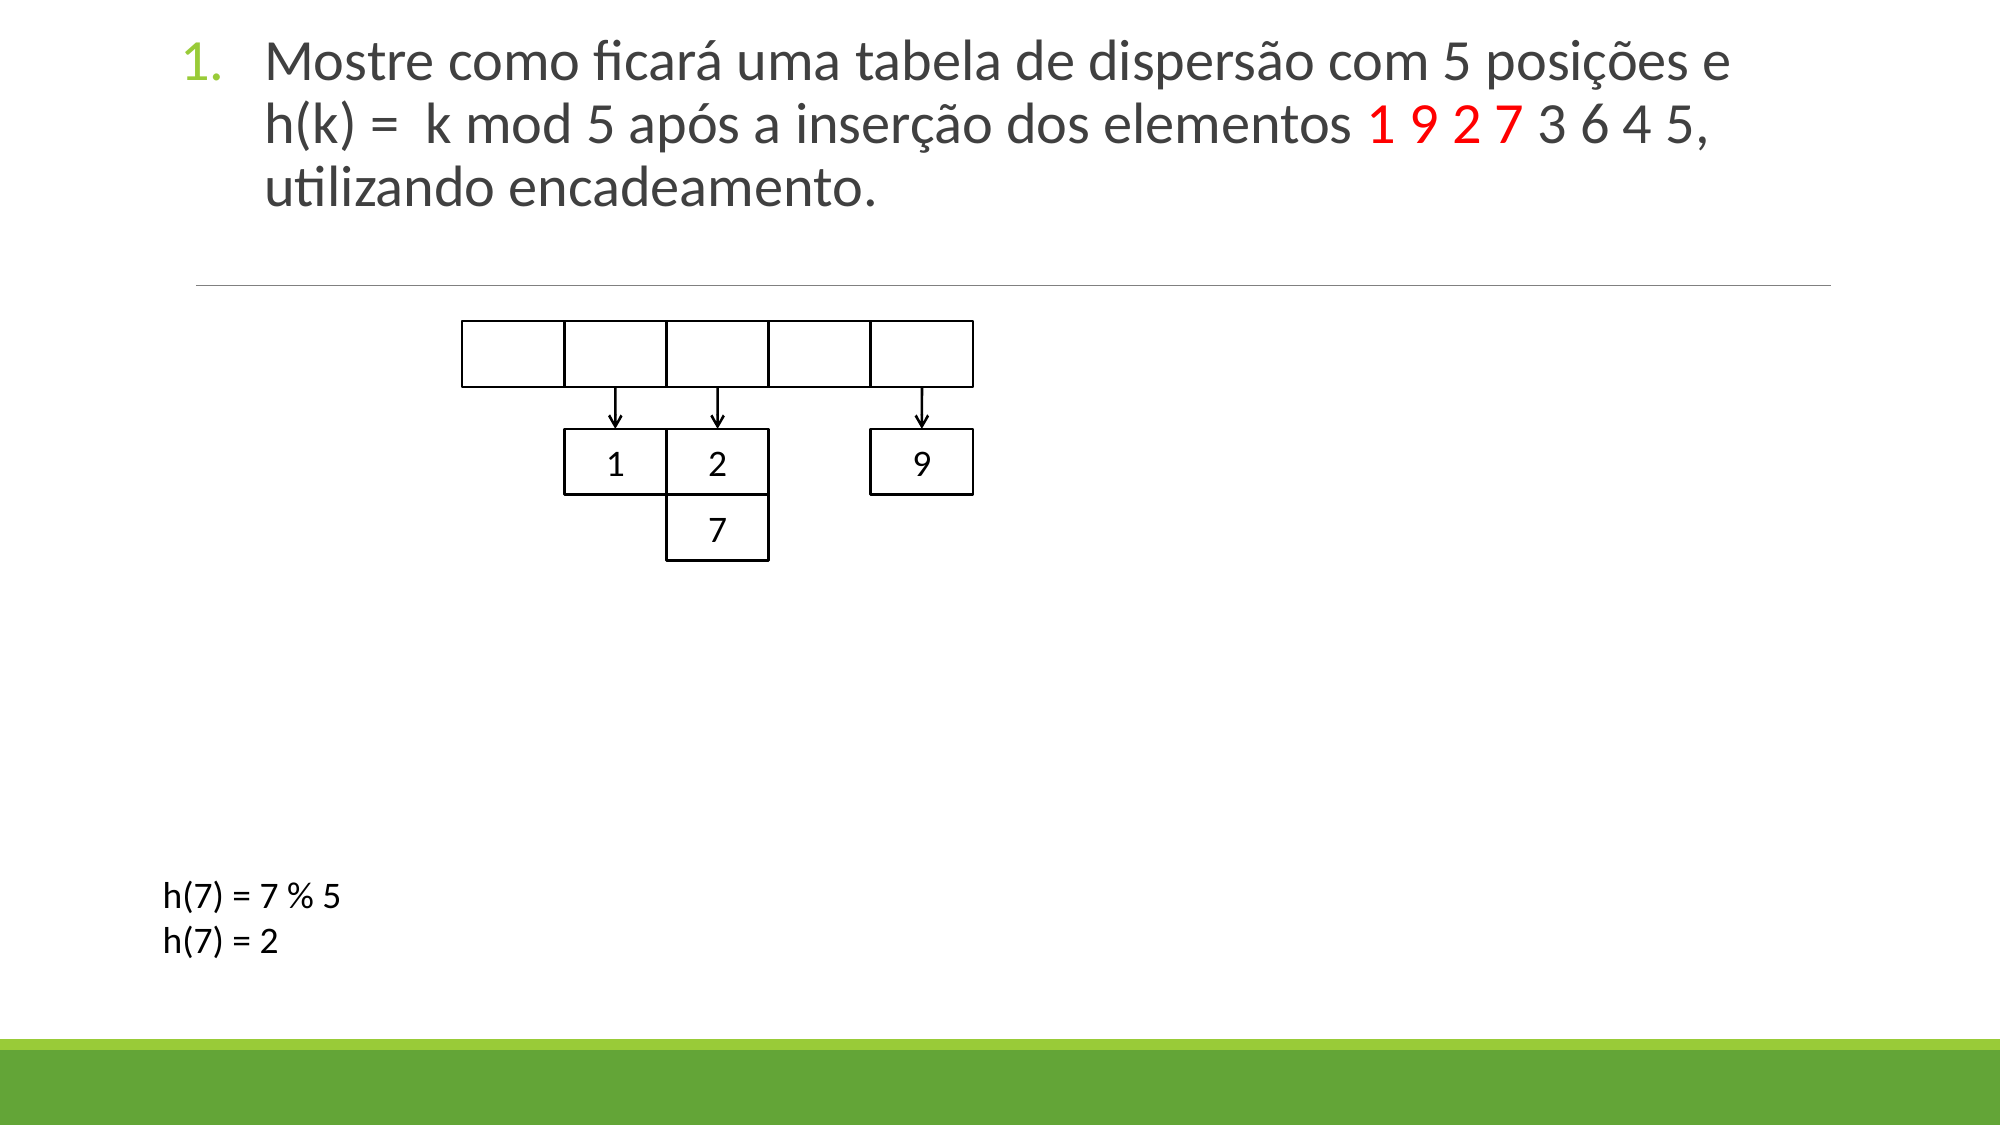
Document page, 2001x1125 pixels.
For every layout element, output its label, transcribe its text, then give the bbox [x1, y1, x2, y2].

list Mostre como ficará uma tabela de dispersão com 5 posições e h(k) = k mod 5 após a inserção dos elementos 1 9 2 7 3 6 4 5, utilizando encadeamento. [180, 22, 1830, 235]
text_box 2 [665, 428, 770, 493]
text_box [563, 320, 665, 388]
text_box [461, 320, 563, 388]
text_box [767, 320, 869, 388]
text_box [665, 320, 767, 388]
text_box [869, 320, 974, 388]
text_box h(7) = 7 % 5 h(7) = 2 [147, 863, 815, 969]
text_box 7 [665, 493, 770, 562]
text_box 1 [563, 428, 665, 496]
text_box 9 [869, 428, 974, 496]
